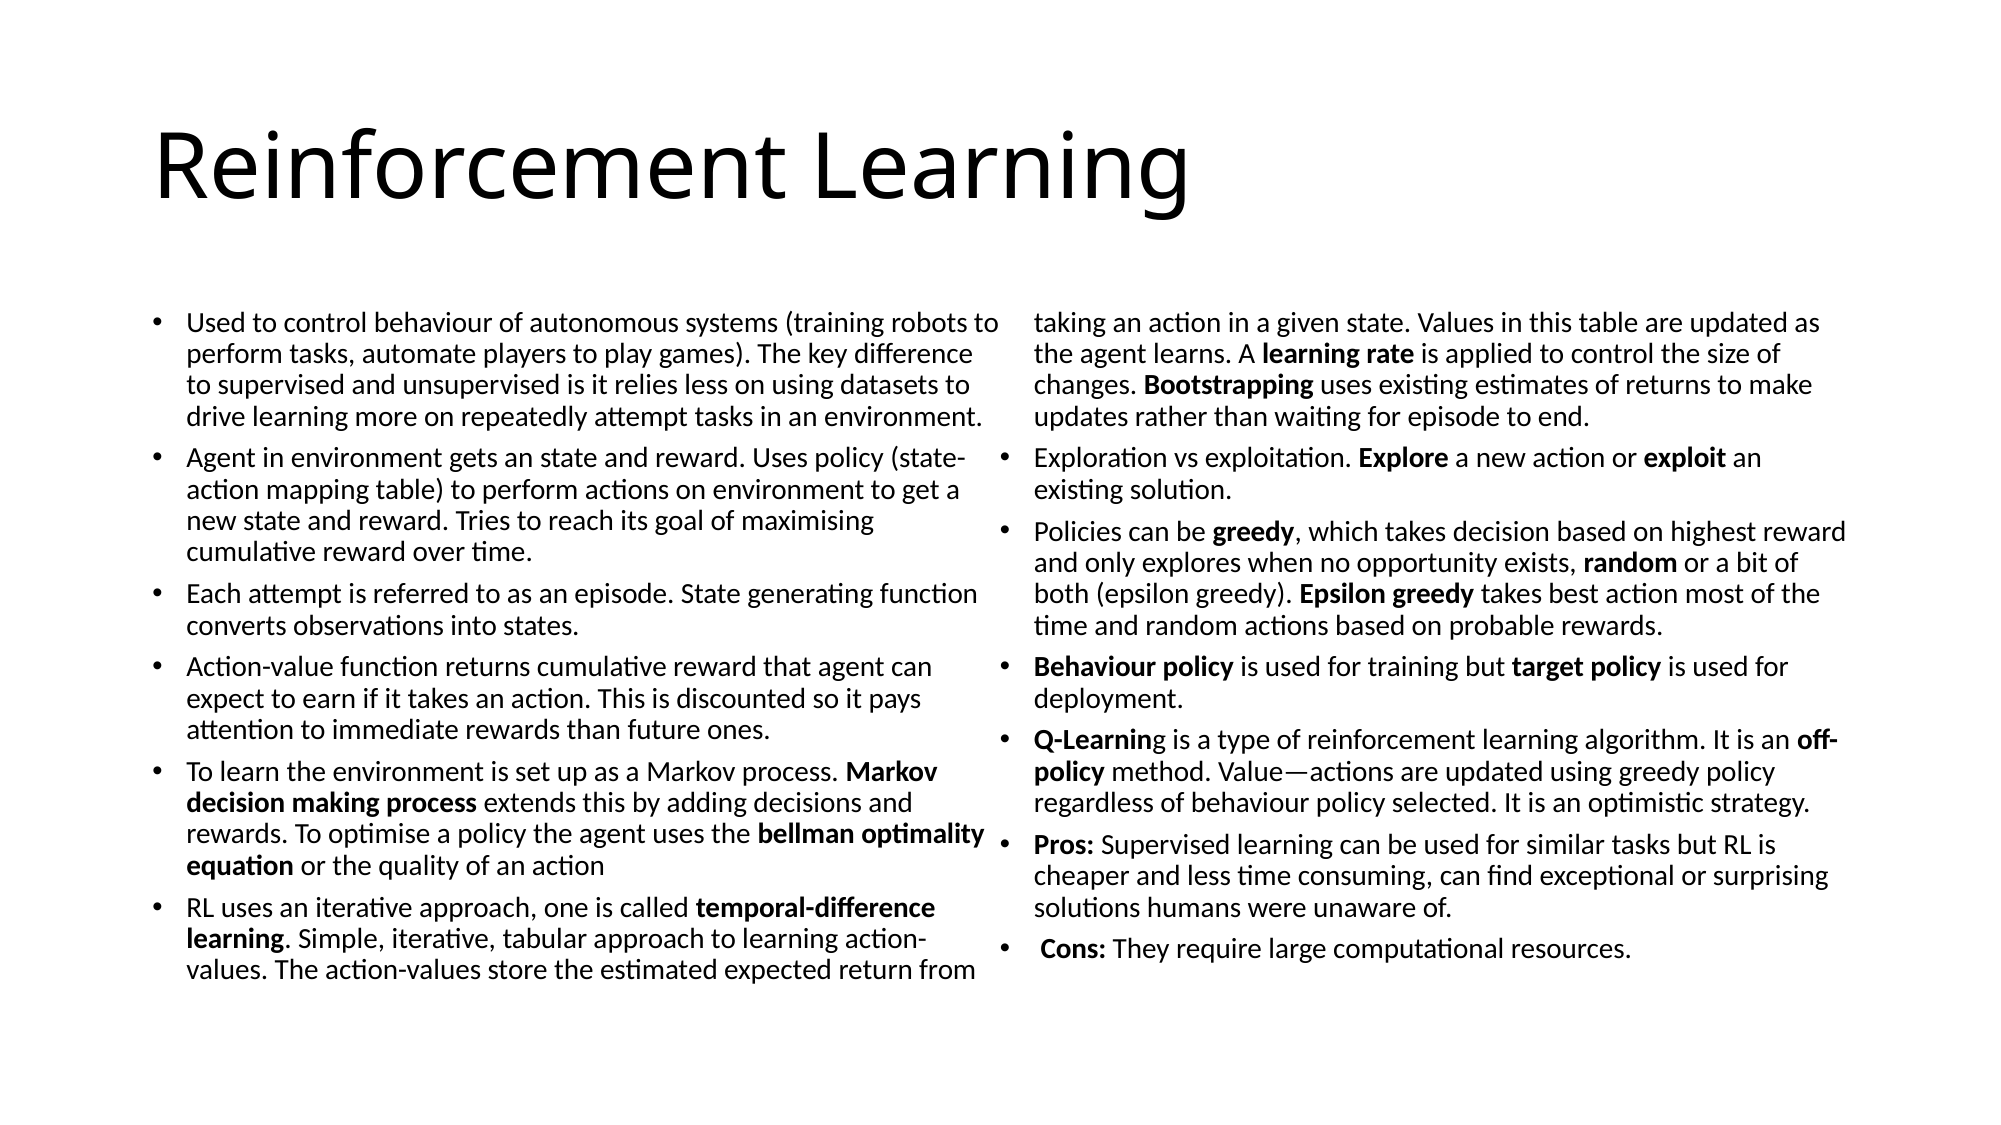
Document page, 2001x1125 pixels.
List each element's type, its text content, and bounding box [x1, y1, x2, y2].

title Reinforcement Learning [137, 59, 1863, 278]
list Used to control behaviour of autonomous systems (training robots to perform tasks, automate players to play games). The key difference to supervised and unsupervised is it relies less on using datasets to drive learning more on repeatedly attempt tasks in an environment. Agent in environment gets an state and reward. Uses policy (state-action mapping table) to perform actions on environment to get a new state and reward. Tries to reach its goal of maximising cumulative reward over time. Each attempt is referred to as an episode. State generating function converts observations into states. Action-value function returns cumulative reward that agent can expect to earn if it takes an action. This is discounted so it pays attention to immediate rewards than future ones. To learn the environment is set up as a Markov process. Markov decision making process extends this by adding decisions and rewards. To optimise a policy the agent uses the bellman optimality equation or the quality of an action RL uses an iterative approach, one is called temporal-difference learning. Simple, iterative, tabular approach to learning action-values. The action-values store the estimated expected return from taking an action in a given state. Values in this table are updated as the agent learns. A learning rate is applied to control the size of changes. Bootstrapping uses existing estimates of returns to make updates rather than waiting for episode to end. Exploration vs exploitation. Explore a new action or exploit an existing solution. Policies can be greedy, which takes decision based on highest reward and only explores when no opportunity exists, random or a bit of both (epsilon greedy). Epsilon greedy takes best action most of the time and random actions based on probable rewards. Behaviour policy is used for training but target policy is used for deployment. Q-Learning is a type of reinforcement learning algorithm. It is an off-policy method. Value—actions are updated using greedy policy regardless of behaviour policy selected. It is an optimistic strategy. Pros: Supervised learning can be used for similar tasks but RL is cheaper and less time consuming, can find exceptional or surprising solutions humans were unaware of. Cons: They require large computational resources. [137, 299, 1863, 1014]
